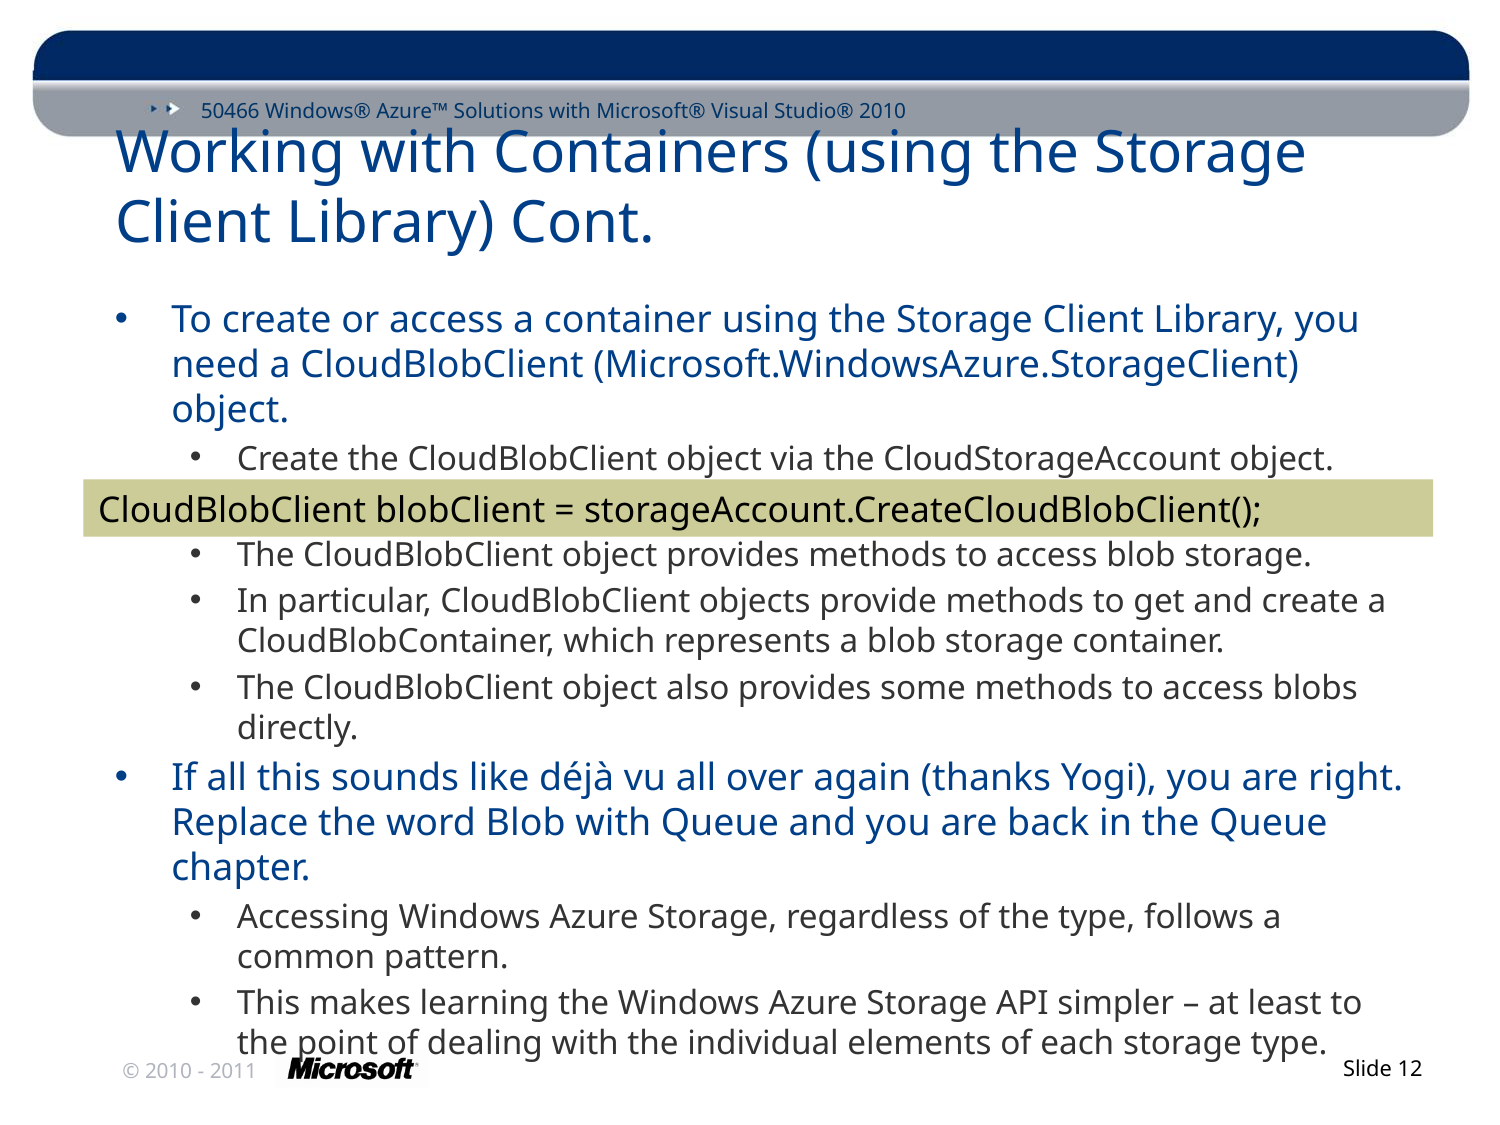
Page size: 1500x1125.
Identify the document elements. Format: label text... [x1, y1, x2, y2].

list To create or access a container using the Storage Client Library, you need a CloudBlobClient (Microsoft.WindowsAzure.StorageClient) object. Create the CloudBlobClient object via the CloudStorageAccount object. The CloudBlobClient object provides methods to access blob storage. In particular, CloudBlobClient objects provide methods to get and create a CloudBlobContainer, which represents a blob storage container. The CloudBlobClient object also provides some methods to access blobs directly. If all this sounds like déjà vu all over again (thanks Yogi), you are right. Replace the word Blob with Queue and you are back in the Queue chapter. Accessing Windows Azure Storage, regardless of the type, follows a common pattern. This makes learning the Windows Azure Storage API simpler – at least to the point of dealing with the individual elements of each storage type. [99, 287, 1433, 479]
list To create or access a container using the Storage Client Library, you need a CloudBlobClient (Microsoft.WindowsAzure.StorageClient) object. Create the CloudBlobClient object via the CloudStorageAccount object. The CloudBlobClient object provides methods to access blob storage. In particular, CloudBlobClient objects provide methods to get and create a CloudBlobContainer, which represents a blob storage container. The CloudBlobClient object also provides some methods to access blobs directly. If all this sounds like déjà vu all over again (thanks Yogi), you are right. Replace the word Blob with Queue and you are back in the Queue chapter. Accessing Windows Azure Storage, regardless of the type, follows a common pattern. This makes learning the Windows Azure Storage API simpler – at least to the point of dealing with the individual elements of each storage type. [99, 537, 1433, 1025]
picture [275, 1050, 429, 1088]
title Working with Containers (using the Storage Client Library) Cont. [100, 143, 1433, 262]
text_box CloudBlobClient blobClient = storageAccount.CreateCloudBlobClient(); [83, 479, 1434, 537]
picture [0, 1, 1500, 159]
